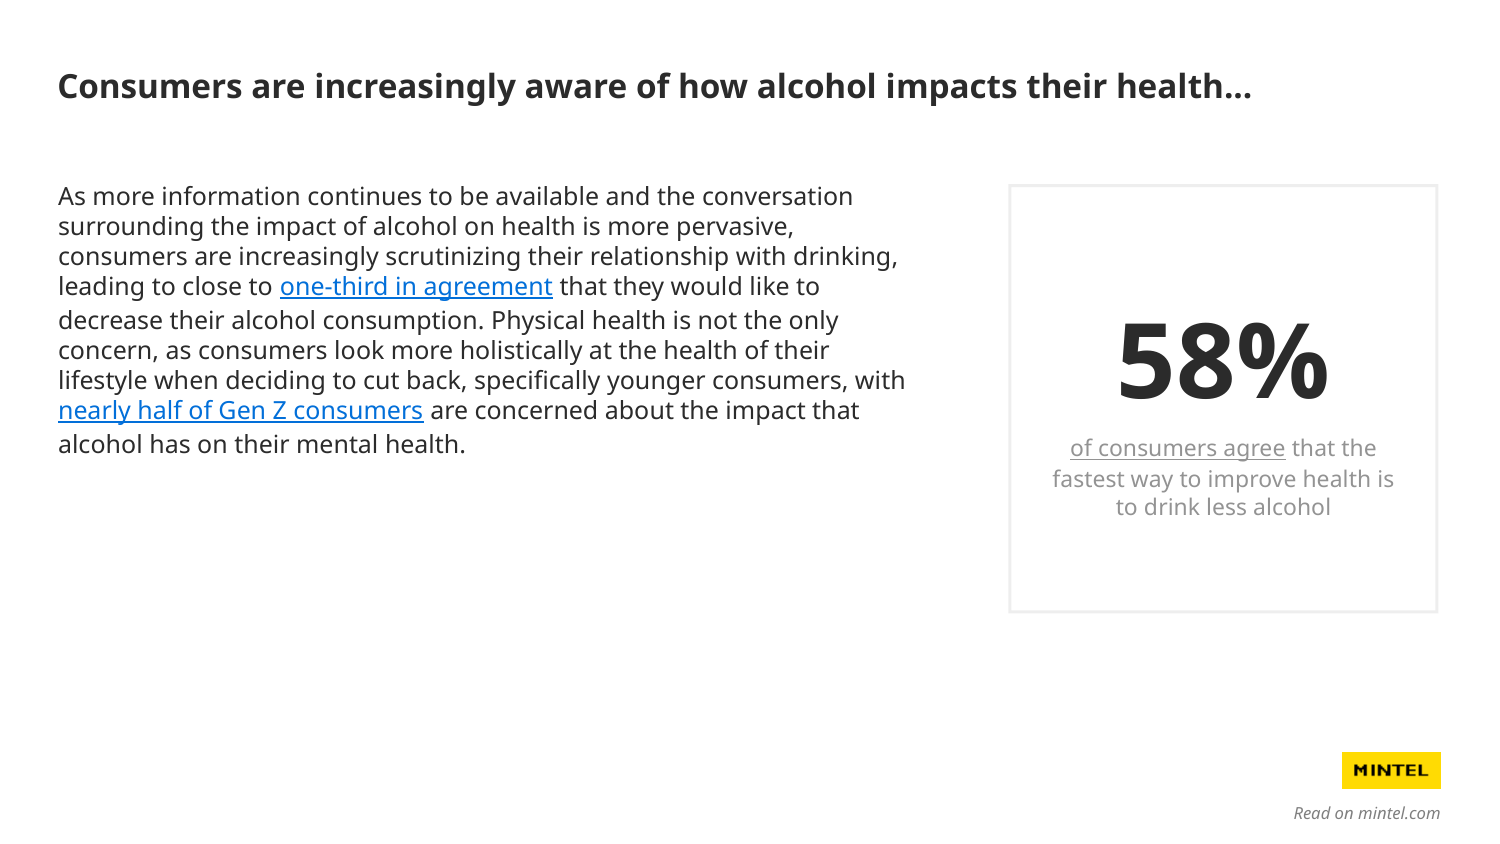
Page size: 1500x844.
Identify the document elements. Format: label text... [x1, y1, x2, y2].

list Read on mintel.com [1200, 795, 1441, 832]
list 58% [1023, 287, 1424, 426]
title Consumers are increasingly aware of how alcohol impacts their health... [57, 57, 1416, 158]
list of consumers agree that the fastest way to improve health is to drink less alcohol [1023, 426, 1424, 600]
picture [1342, 752, 1441, 789]
list As more information continues to be available and the conversation surrounding the impact of alcohol on health is more pervasive, consumers are increasingly scrutinizing their relationship with drinking, leading to close to one-third in agreement that they would like to decrease their alcohol consumption. Physical health is not the only concern, as consumers look more holistically at the health of their lifestyle when deciding to cut back, specifically younger consumers, with nearly half of Gen Z consumers are concerned about the impact that alcohol has on their mental health. [58, 180, 914, 708]
